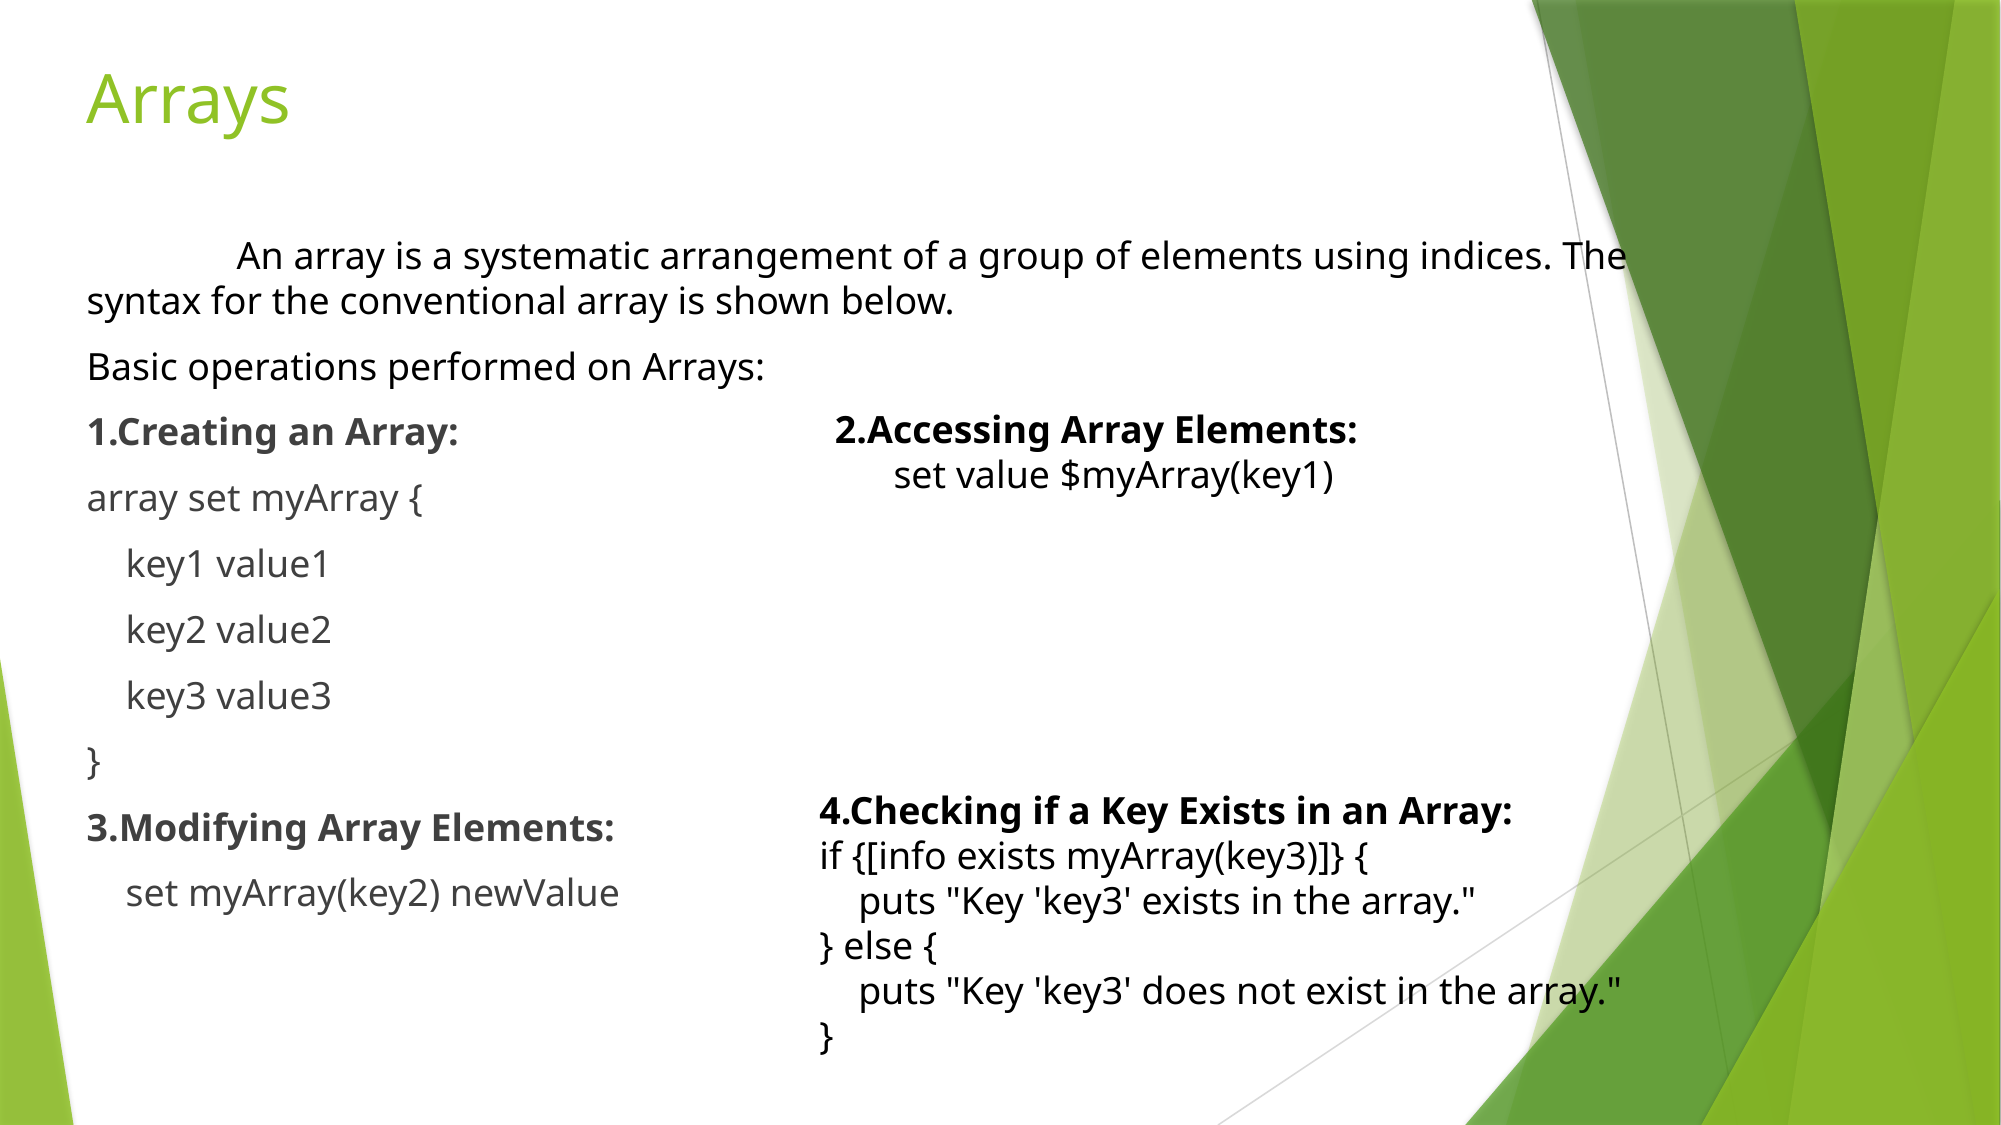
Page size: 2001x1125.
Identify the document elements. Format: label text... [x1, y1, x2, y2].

list An array is a systematic arrangement of a group of elements using indices. The syntax for the conventional array is shown below. Basic operations performed on Arrays: 1.Creating an Array: array set myArray { key1 value1 key2 value2 key3 value3 } 3.Modifying Array Elements: set myArray(key2) newValue [71, 224, 1714, 1039]
text_box 4.Checking if a Key Exists in an Array: if {[info exists myArray(key3)]} { puts "Key 'key3' exists in the array." } else { puts "Key 'key3' does not exist in the array." } [804, 779, 1638, 1110]
title Arrays [71, 47, 1482, 145]
text_box 2.Accessing Array Elements: set value $myArray(key1) [820, 398, 1374, 594]
